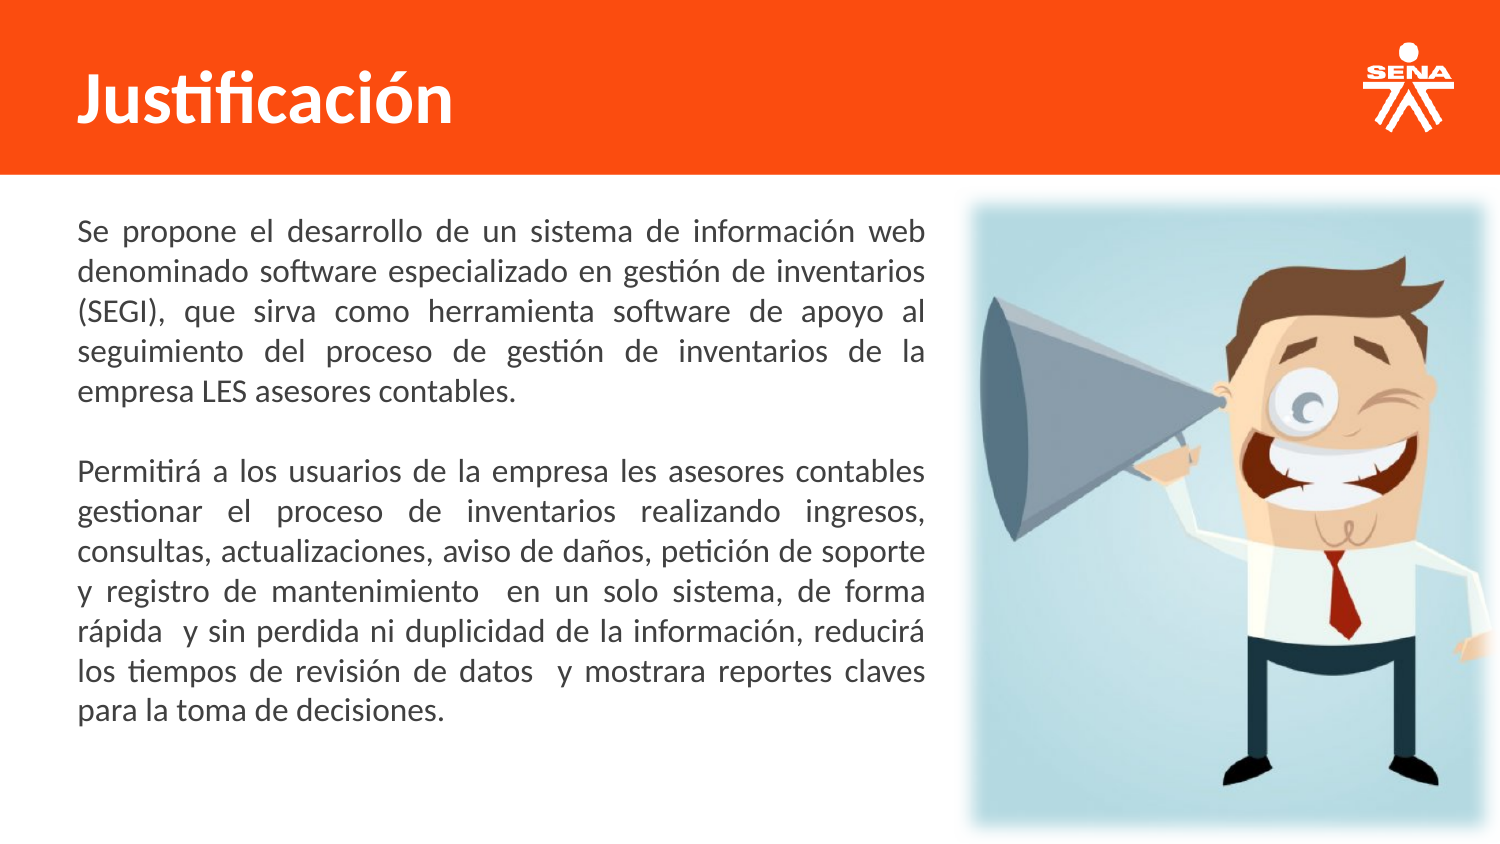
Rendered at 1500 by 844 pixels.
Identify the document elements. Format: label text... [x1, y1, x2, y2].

text_box [1346, 31, 1470, 144]
text_box Se propone el desarrollo de un sistema de información web denominado software especializado en gestión de inventarios (SEGI), que sirva como herramienta software de apoyo al seguimiento del proceso de gestión de inventarios de la empresa LES asesores contables. Permitirá a los usuarios de la empresa les asesores contables gestionar el proceso de inventarios realizando ingresos, consultas, actualizaciones, aviso de daños, petición de soporte y registro de mantenimiento en un solo sistema, de forma rápida y sin perdida ni duplicidad de la información, reducirá los tiempos de revisión de datos y mostrara reportes claves para la toma de decisiones. [62, 202, 942, 776]
picture [0, 0, 1500, 844]
text_box Justificación [62, 40, 525, 146]
